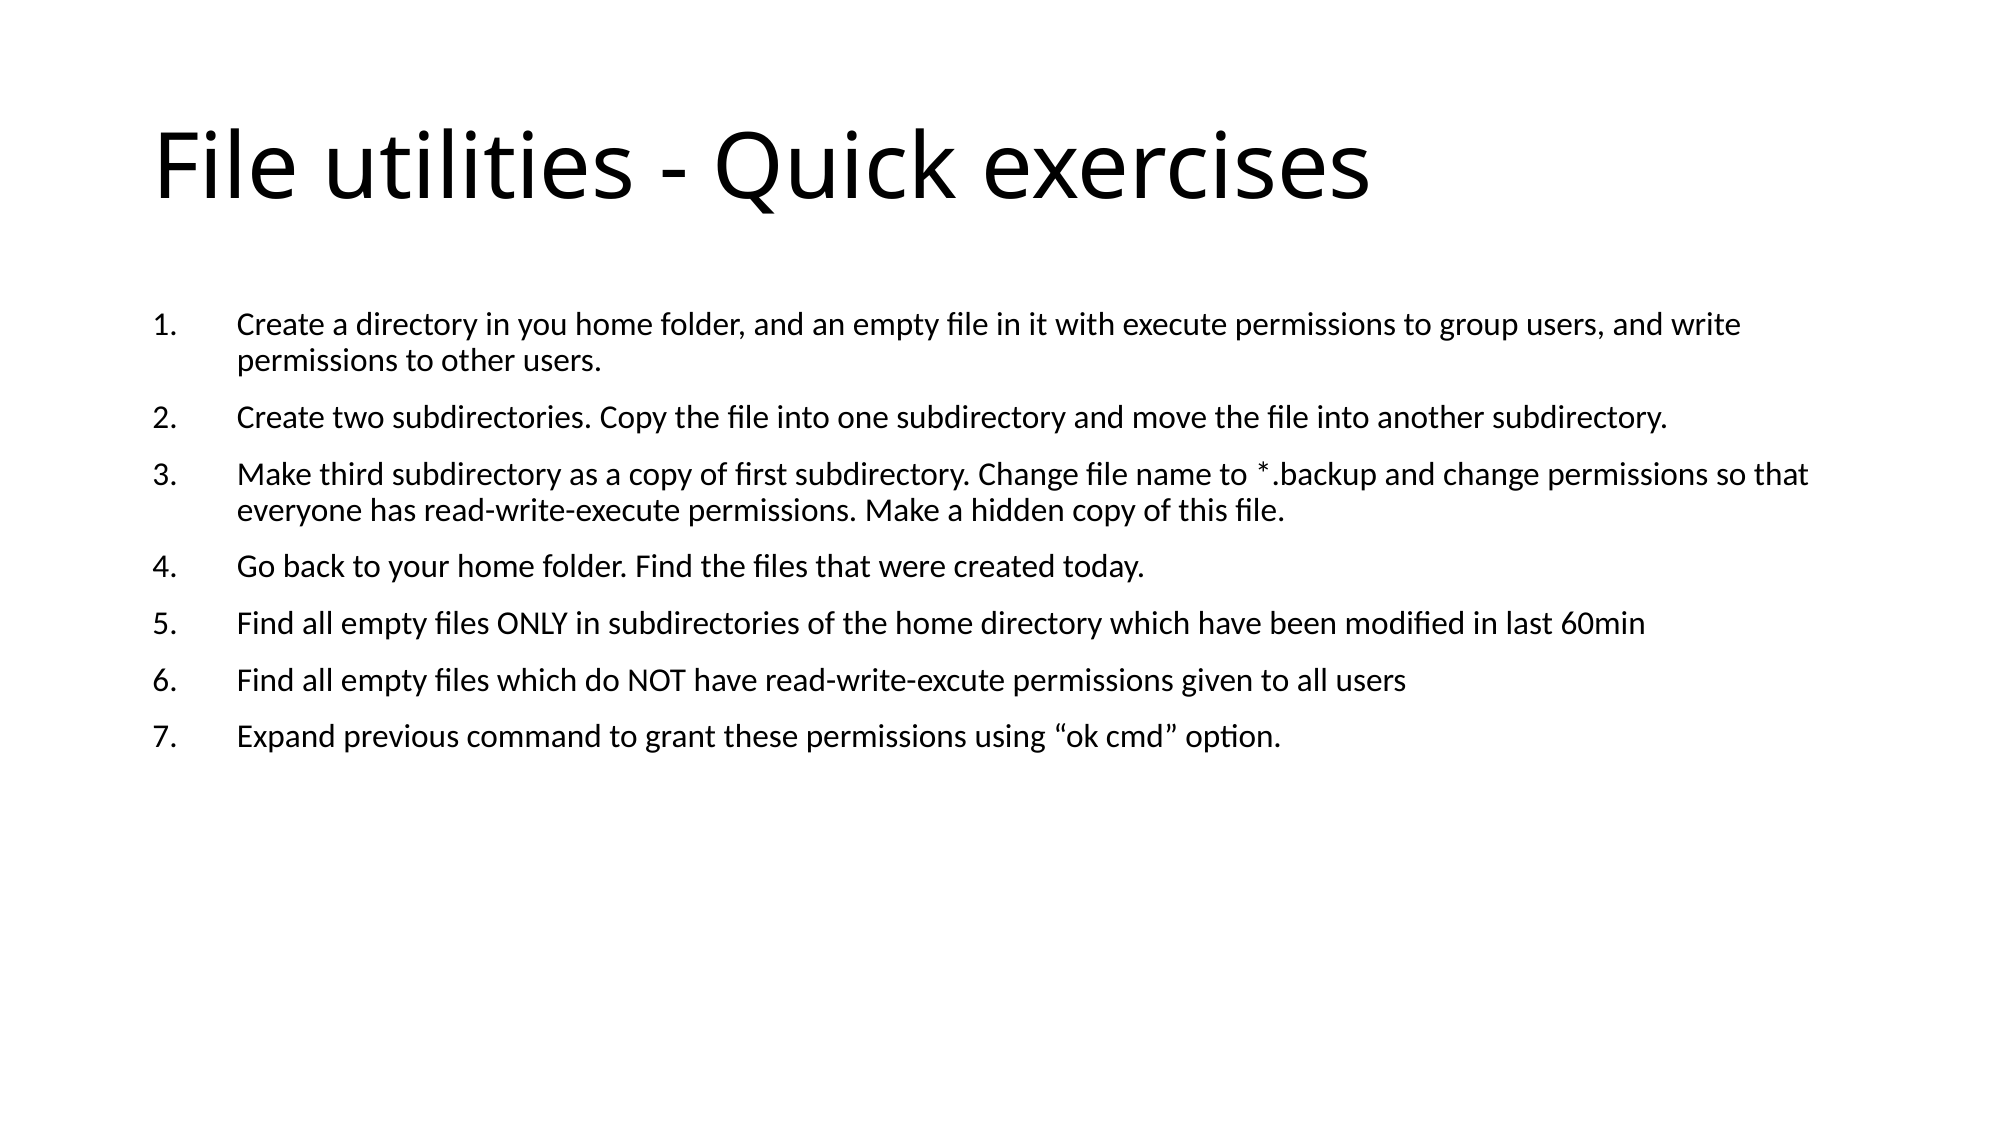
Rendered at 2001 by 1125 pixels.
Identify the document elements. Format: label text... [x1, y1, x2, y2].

list Create a directory in you home folder, and an empty file in it with execute permissions to group users, and write permissions to other users. Create two subdirectories. Copy the file into one subdirectory and move the file into another subdirectory. Make third subdirectory as a copy of first subdirectory. Change file name to *.backup and change permissions so that everyone has read-write-execute permissions. Make a hidden copy of this file. Go back to your home folder. Find the files that were created today. Find all empty files ONLY in subdirectories of the home directory which have been modified in last 60min Find all empty files which do NOT have read-write-excute permissions given to all users Expand previous command to grant these permissions using “ok cmd” option. [137, 299, 1863, 1014]
title File utilities - Quick exercises [137, 59, 1863, 278]
